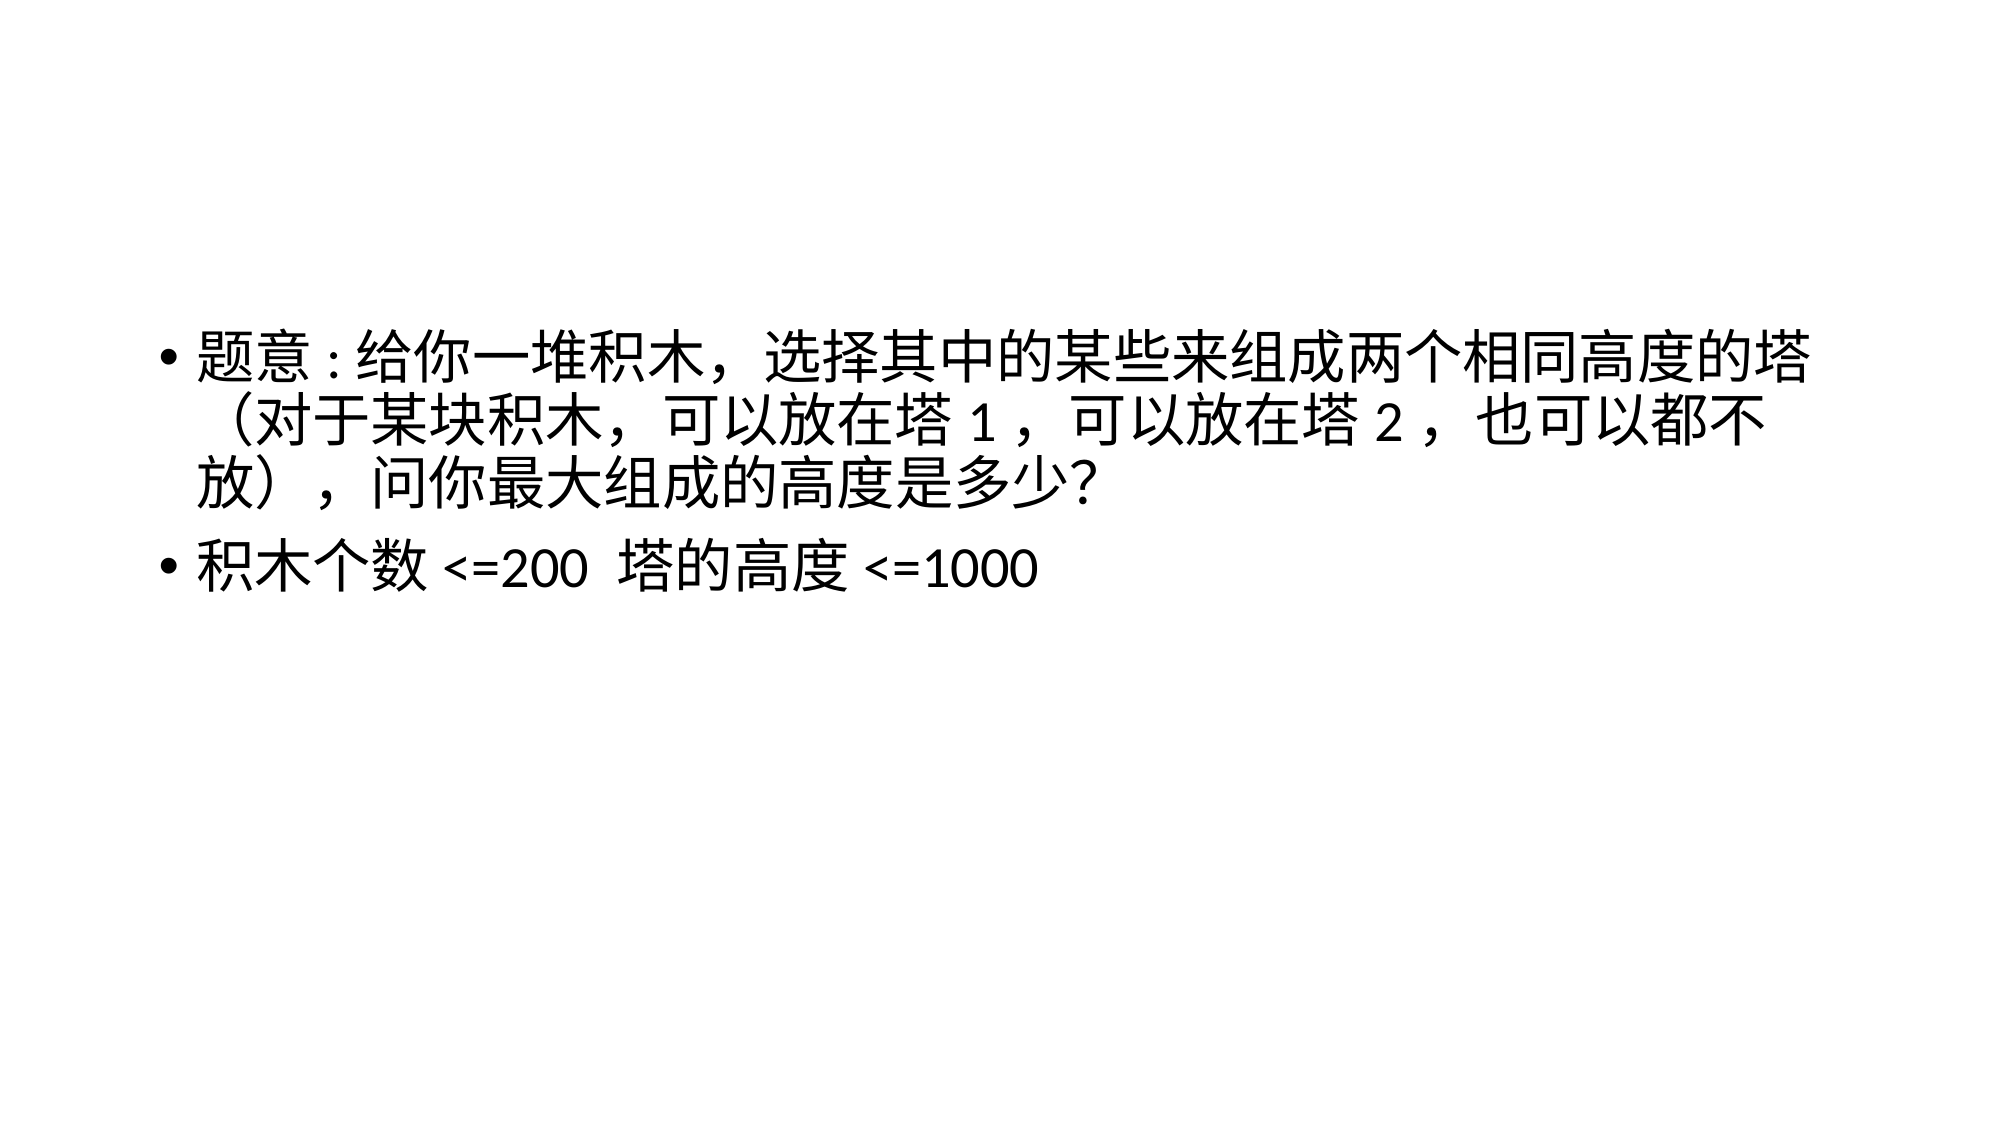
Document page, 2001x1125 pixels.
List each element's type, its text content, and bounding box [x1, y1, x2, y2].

list 题意:给你一堆积木，选择其中的某些来组成两个相同高度的塔（对于某块积木，可以放在塔1，可以放在塔2，也可以都不放），问你最大组成的高度是多少？ 积木个数<=200 塔的高度<=1000 [143, 320, 1869, 684]
